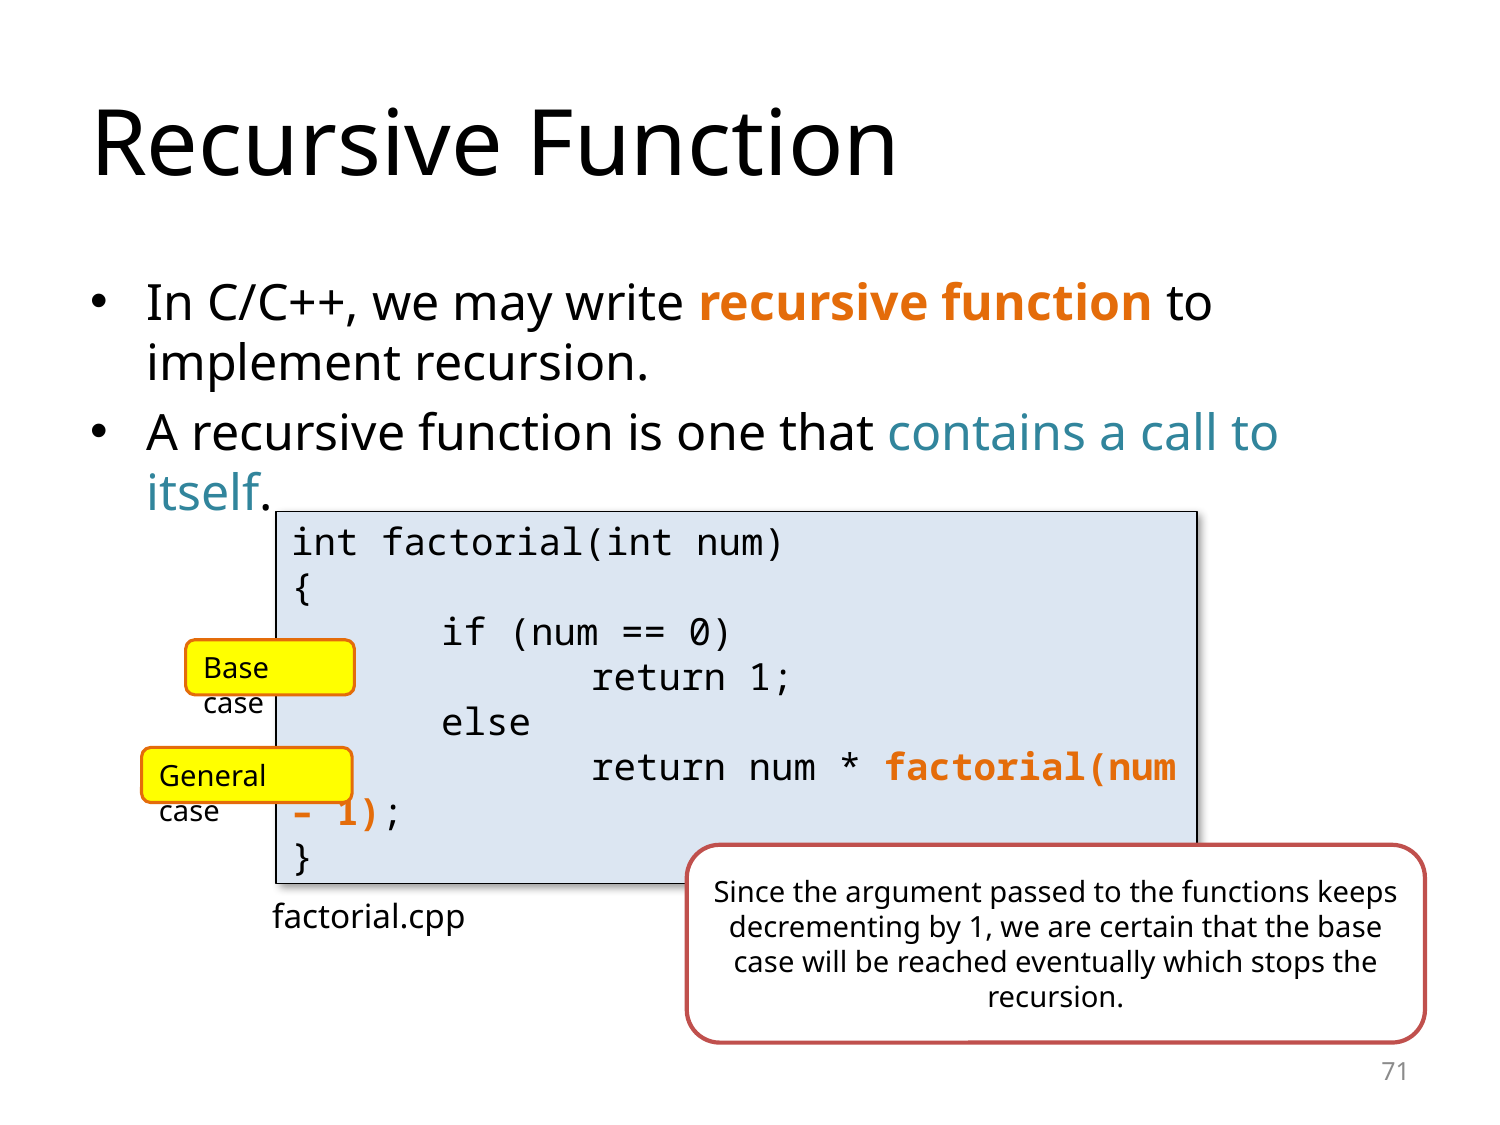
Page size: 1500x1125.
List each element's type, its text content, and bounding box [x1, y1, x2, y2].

title Recursive Function [75, 45, 1425, 233]
text_box Since the argument passed to the functions keeps decrementing by 1, we are certain that the base case will be reached eventually which stops the recursion. [684, 842, 1428, 1045]
slide_number 71 [1074, 1042, 1425, 1103]
text_box factorial.cpp [257, 888, 481, 943]
list In C/C++, we may write recursive function to implement recursion. A recursive function is one that contains a call to itself. [75, 262, 1425, 1005]
text_box int factorial(int num) { if (num == 0) return 1; else return num * factorial(num – 1); } [275, 511, 1198, 884]
text_box Base case [183, 637, 357, 697]
text_box General case [139, 745, 355, 805]
